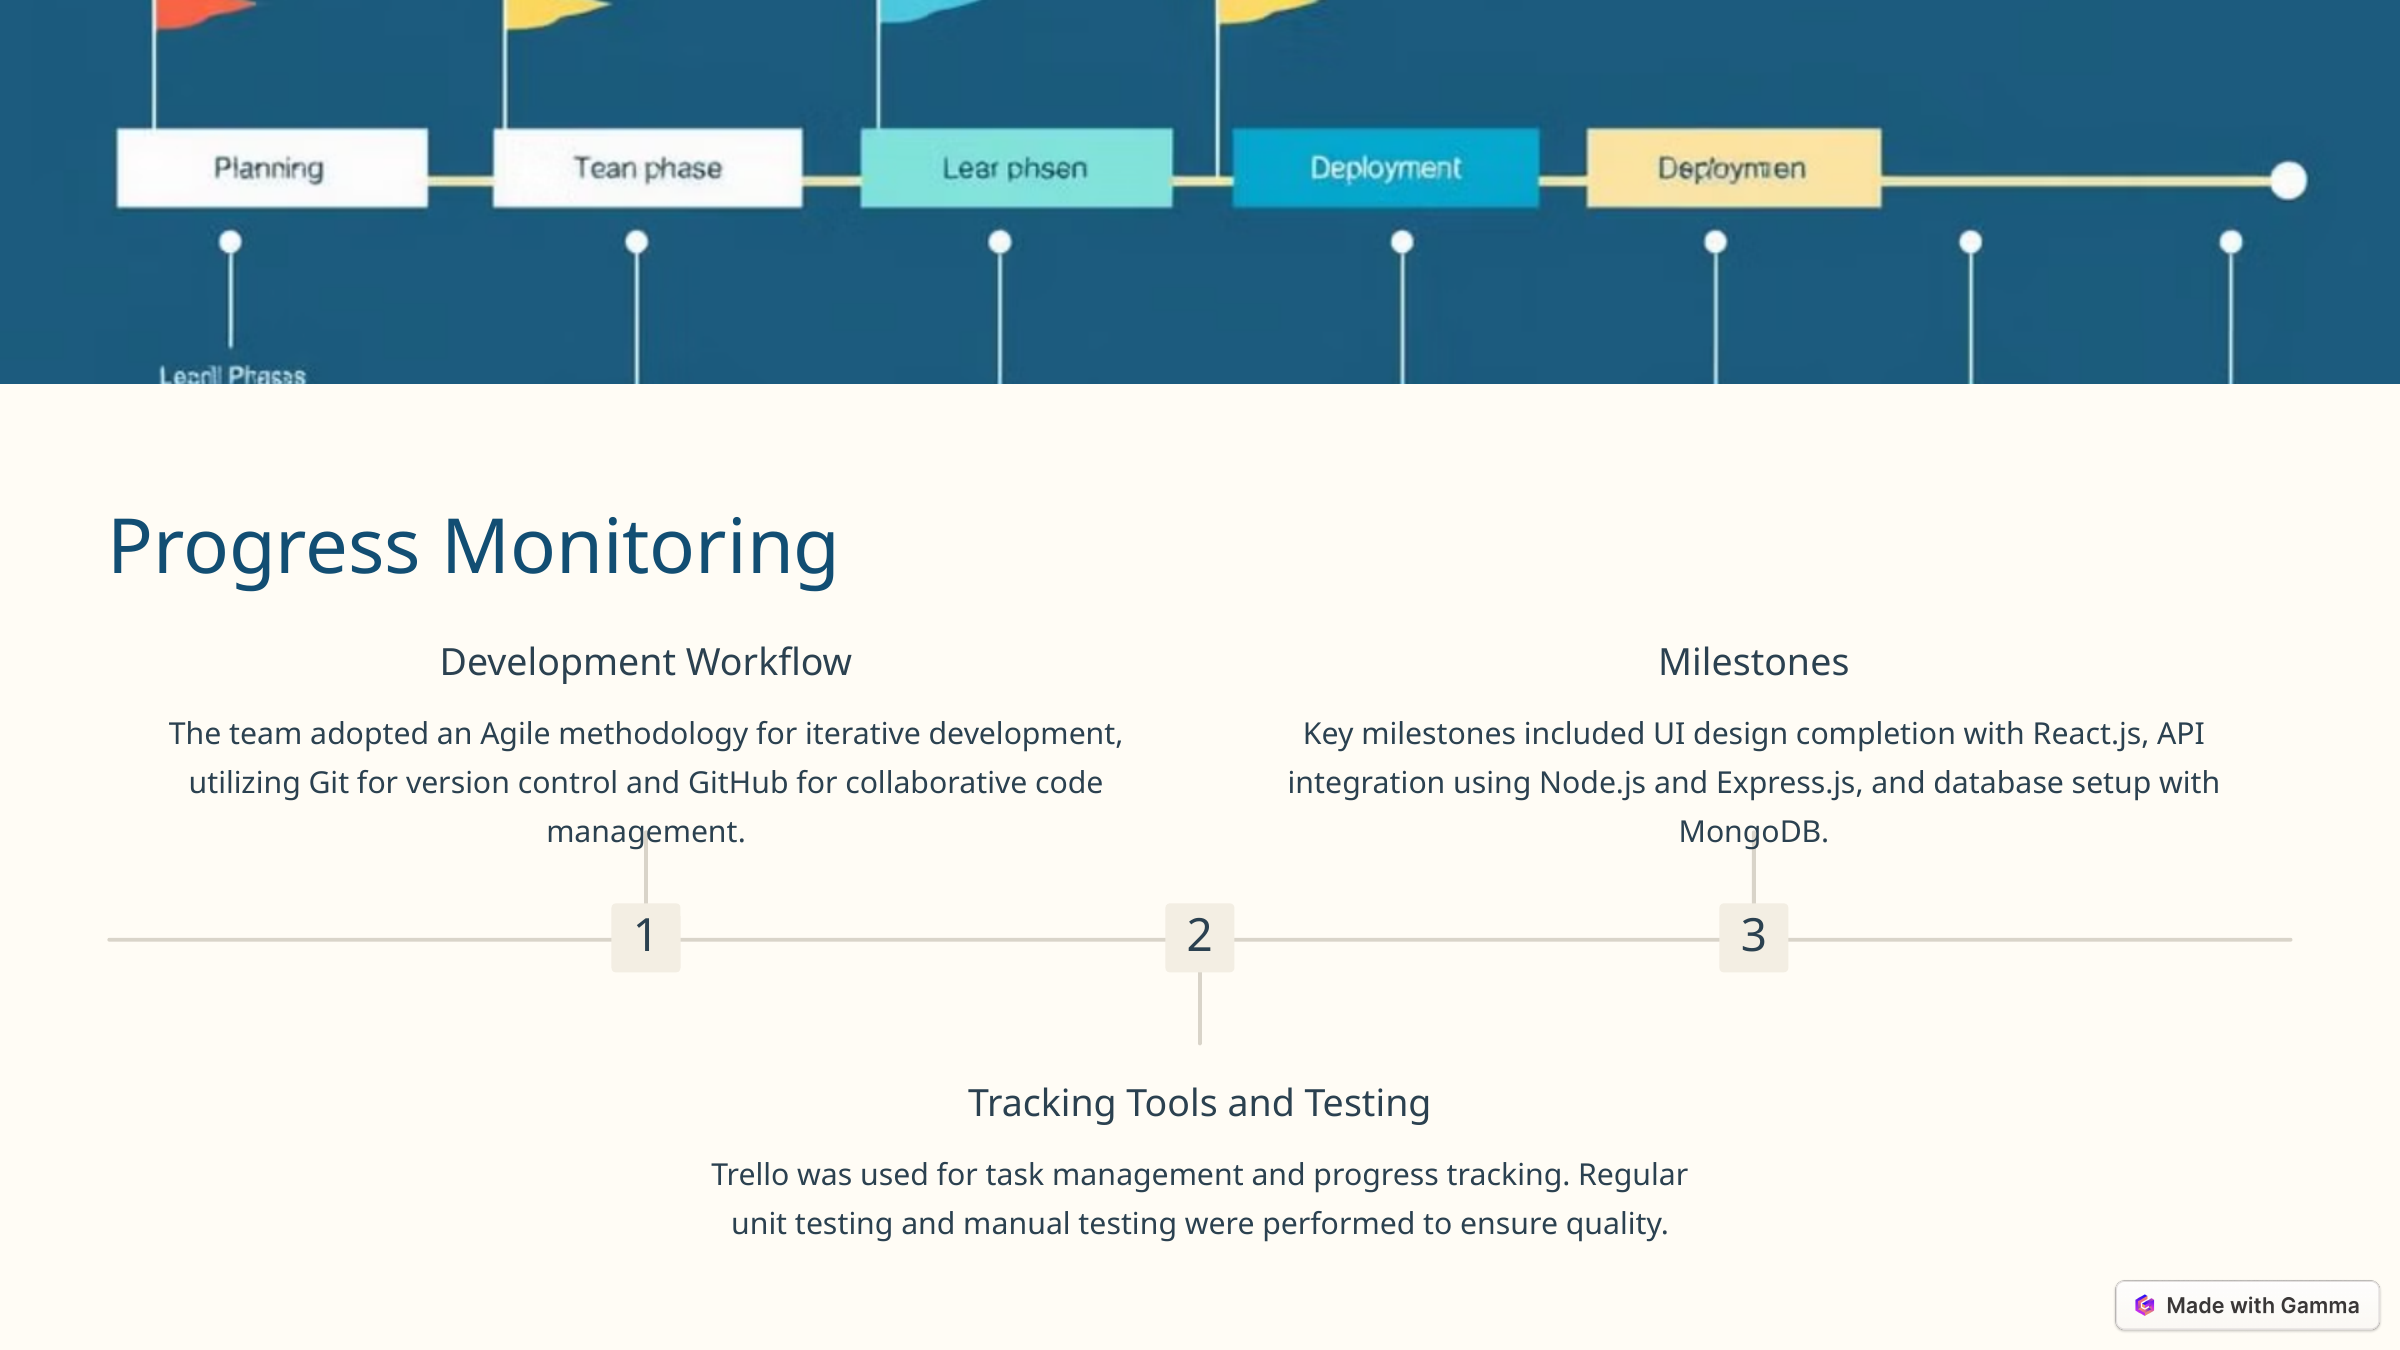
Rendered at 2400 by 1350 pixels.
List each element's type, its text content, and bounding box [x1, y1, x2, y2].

text_box [1165, 903, 1235, 973]
text_box 3 [1740, 914, 1767, 961]
picture [0, 0, 2400, 384]
text_box Key milestones included UI design completion with React.js, API integration using Node.js and Express.js, and database setup with MongoDB. [1246, 701, 2262, 800]
text_box [1719, 903, 1789, 973]
text_box Milestones [1561, 635, 1946, 683]
text_box Progress Monitoring [107, 493, 876, 590]
text_box [107, 937, 611, 942]
text_box Tracking Tools and Testing [958, 1076, 1442, 1124]
text_box The team adopted an Agile methodology for iterative development, utilizing Git for version control and GitHub for collaborative code management. [138, 701, 1154, 800]
text_box 1 [635, 914, 657, 961]
text_box [1235, 937, 1719, 942]
text_box [644, 830, 648, 903]
text_box Development Workflow [422, 635, 870, 683]
text_box 2 [1187, 914, 1213, 961]
text_box [681, 937, 1165, 942]
text_box [1789, 937, 2293, 942]
text_box Trello was used for task management and progress tracking. Regular unit testing and manual testing were performed to ensure quality. [692, 1142, 1708, 1241]
text_box [1751, 830, 1756, 903]
text_box [1198, 973, 1202, 1046]
picture [2106, 1271, 2389, 1339]
text_box [611, 903, 681, 973]
